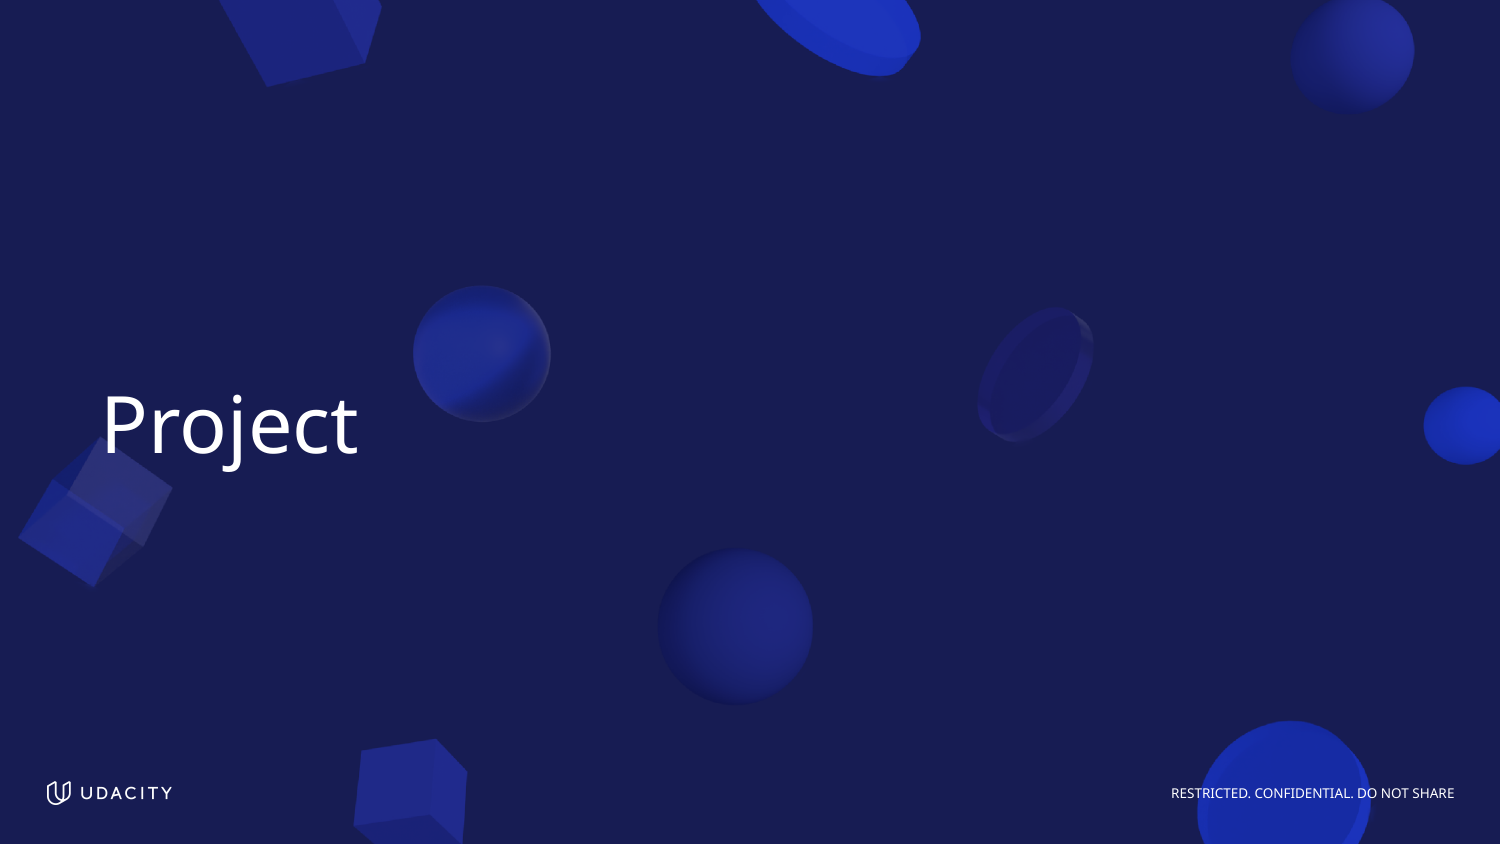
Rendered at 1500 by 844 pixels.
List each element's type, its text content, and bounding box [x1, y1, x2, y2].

title Project [100, 306, 1400, 538]
picture [0, 0, 1500, 844]
